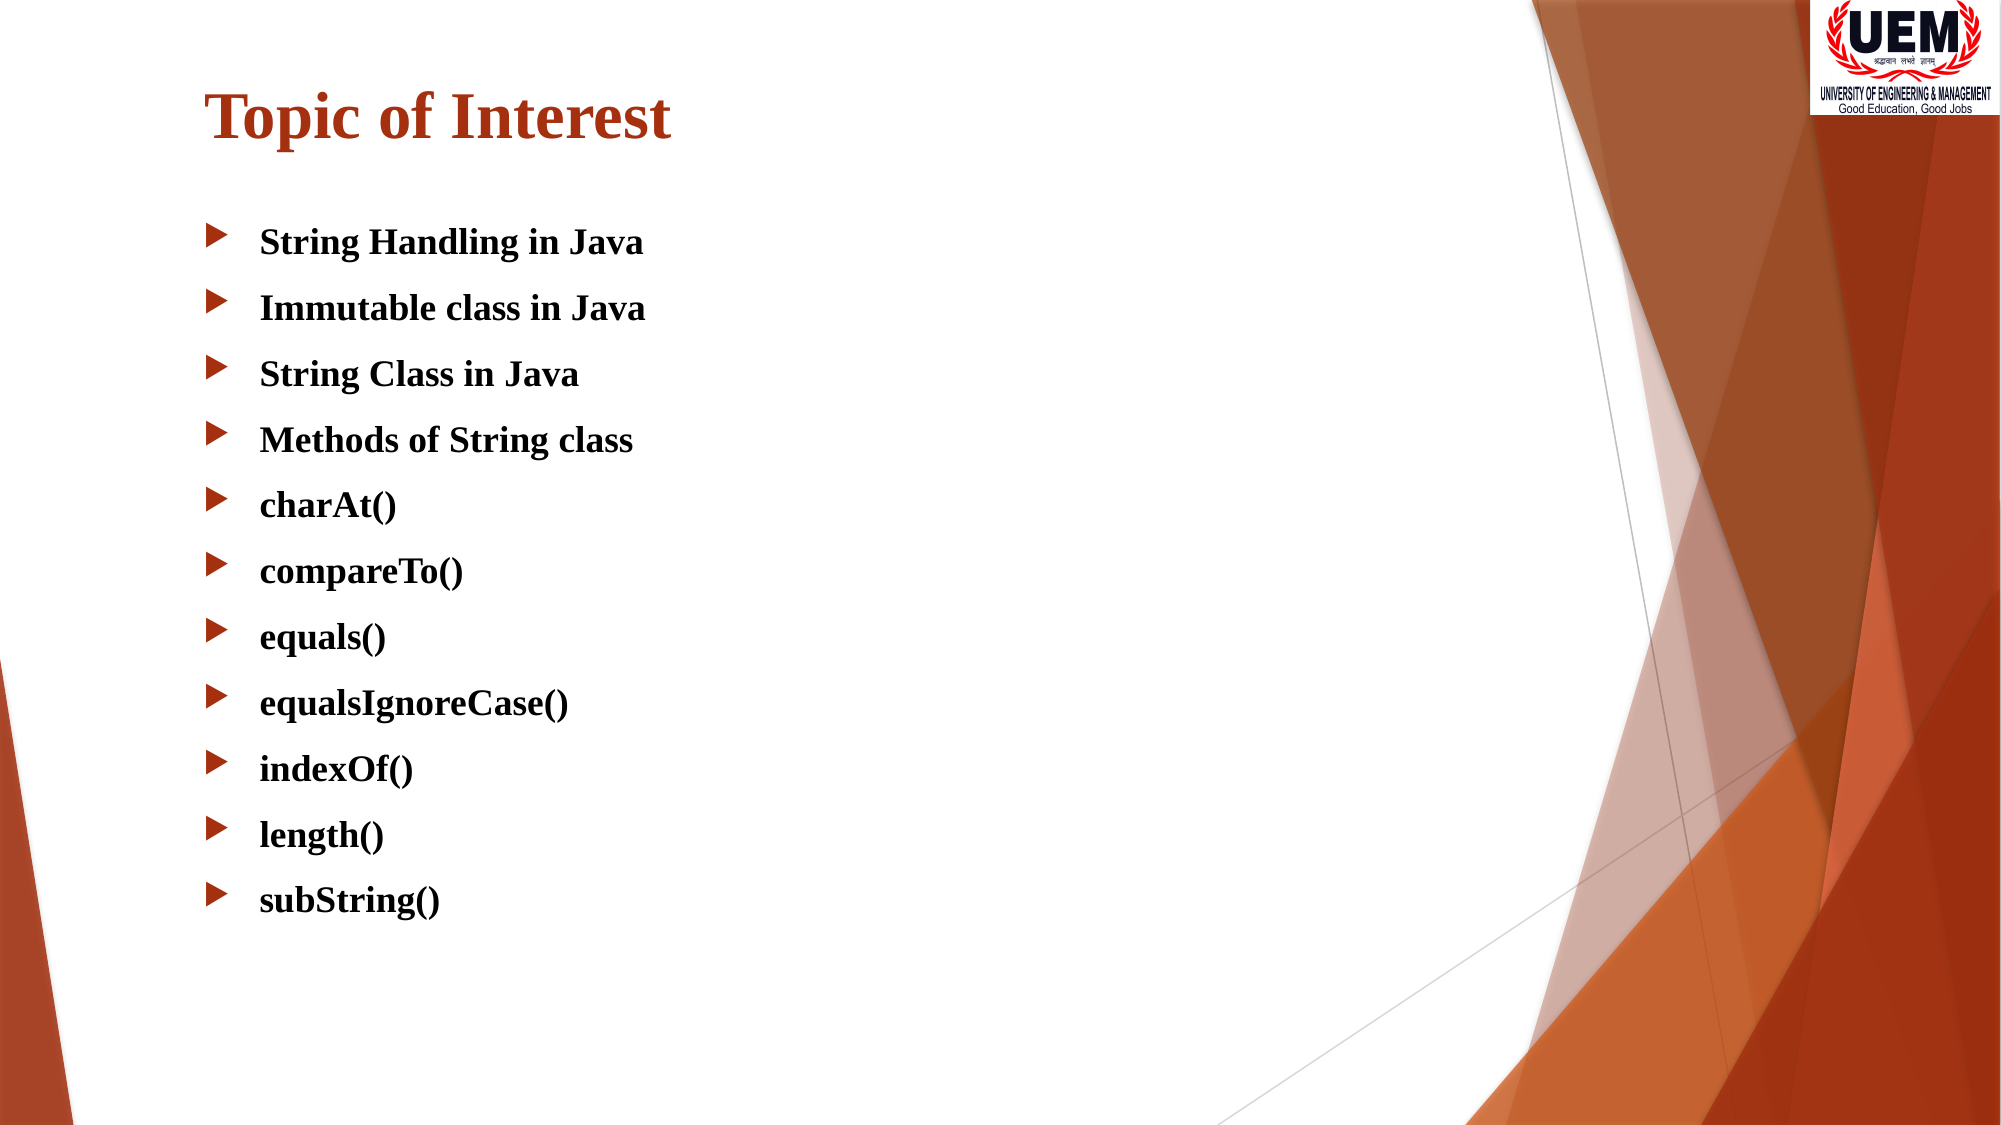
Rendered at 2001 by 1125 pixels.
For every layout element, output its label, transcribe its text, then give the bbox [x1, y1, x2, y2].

title Topic of Interest [189, 64, 787, 197]
picture [1809, 0, 2000, 116]
list String Handling in Java Immutable class in Java String Class in Java Methods of String class charAt() compareTo() equals() equalsIgnoreCase() indexOf() length() subString() [188, 209, 1462, 1125]
